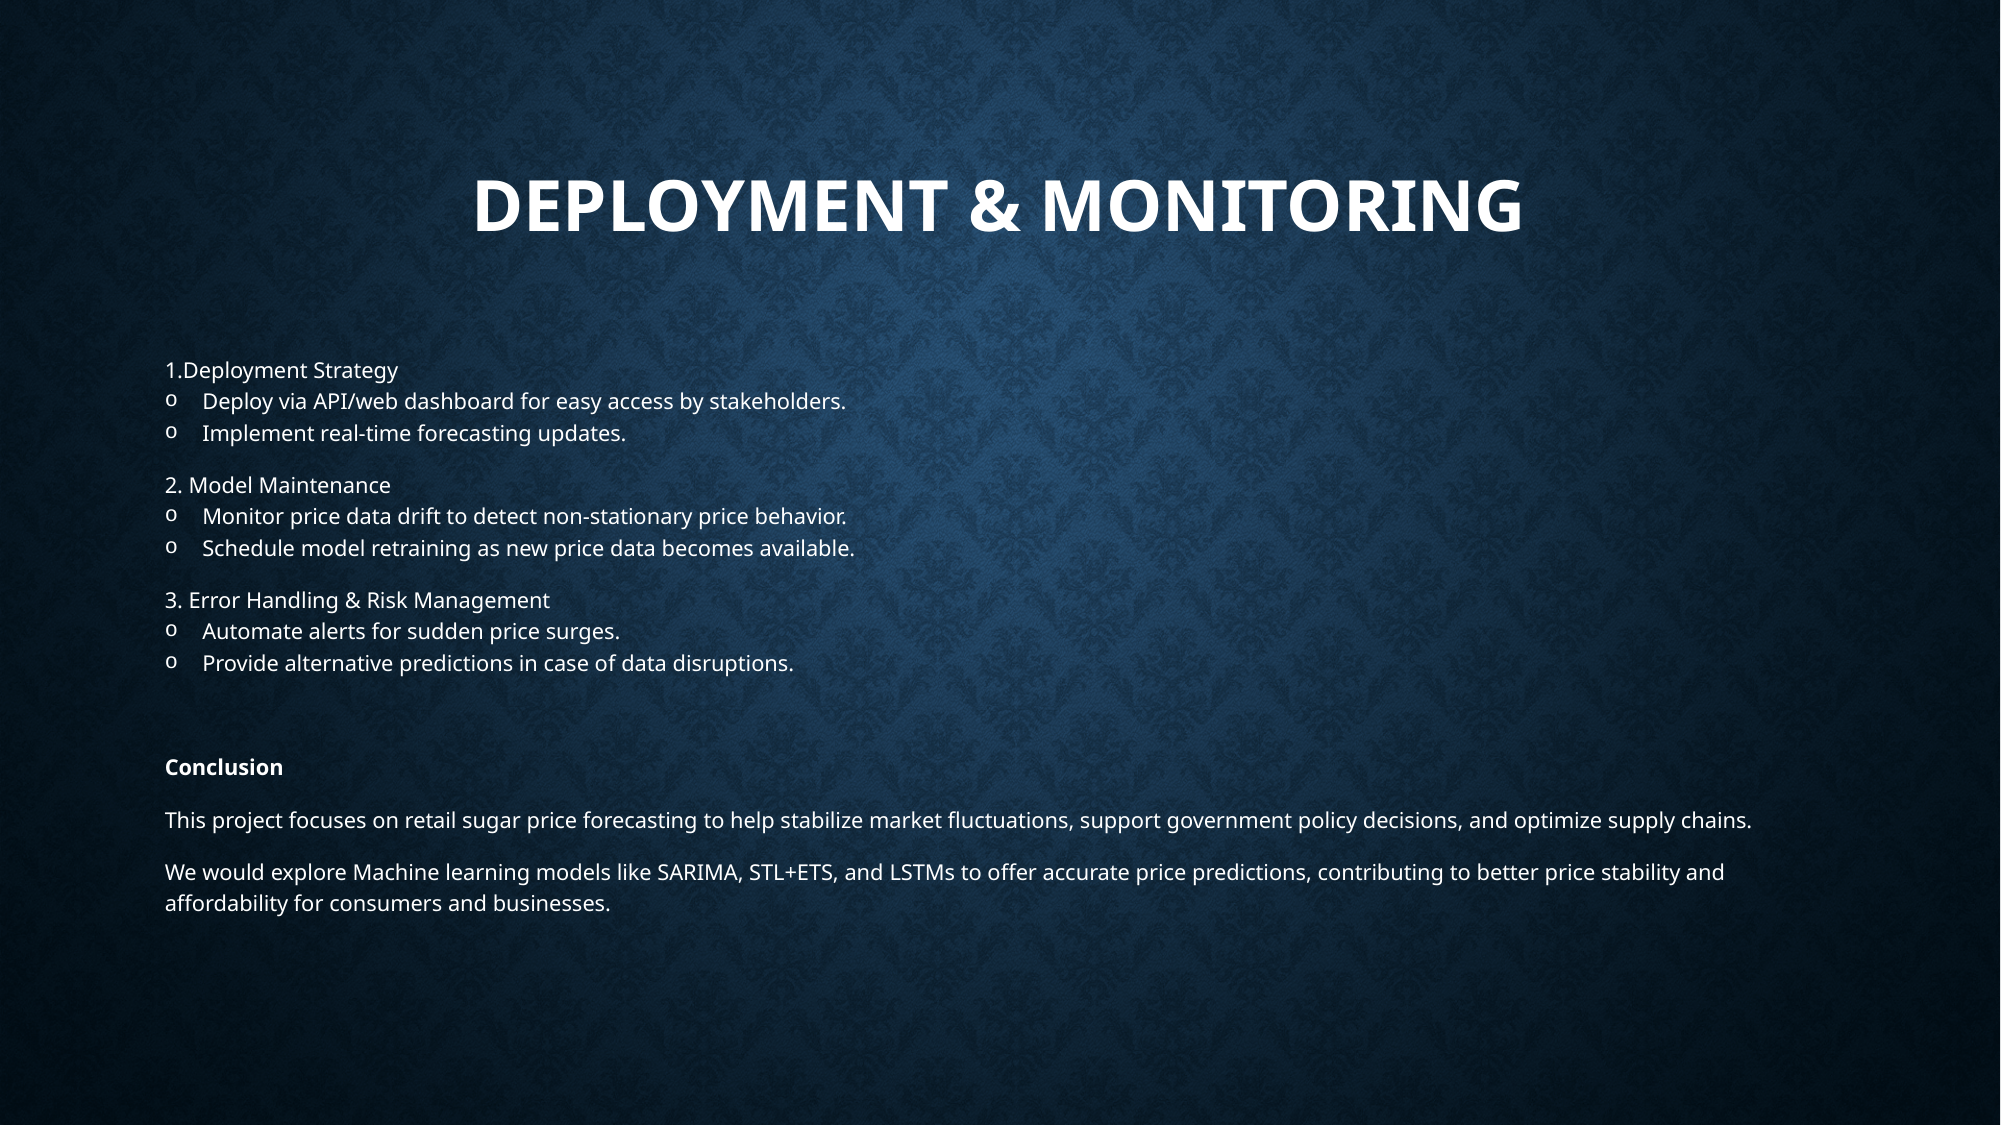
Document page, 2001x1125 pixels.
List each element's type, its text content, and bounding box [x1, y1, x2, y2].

list 1.Deployment Strategy Deploy via API/web dashboard for easy access by stakeholders. Implement real-time forecasting updates. 2. Model Maintenance Monitor price data drift to detect non-stationary price behavior. Schedule model retraining as new price data becomes available. 3. Error Handling & Risk Management Automate alerts for sudden price surges. Provide alternative predictions in case of data disruptions. Conclusion This project focuses on retail sugar price forecasting to help stabilize market fluctuations, support government policy decisions, and optimize supply chains. We would explore Machine learning models like SARIMA, STL+ETS, and LSTMs to offer accurate price predictions, contributing to better price stability and affordability for consumers and businesses. [149, 343, 1849, 950]
title Deployment & Monitoring [149, 99, 1849, 318]
